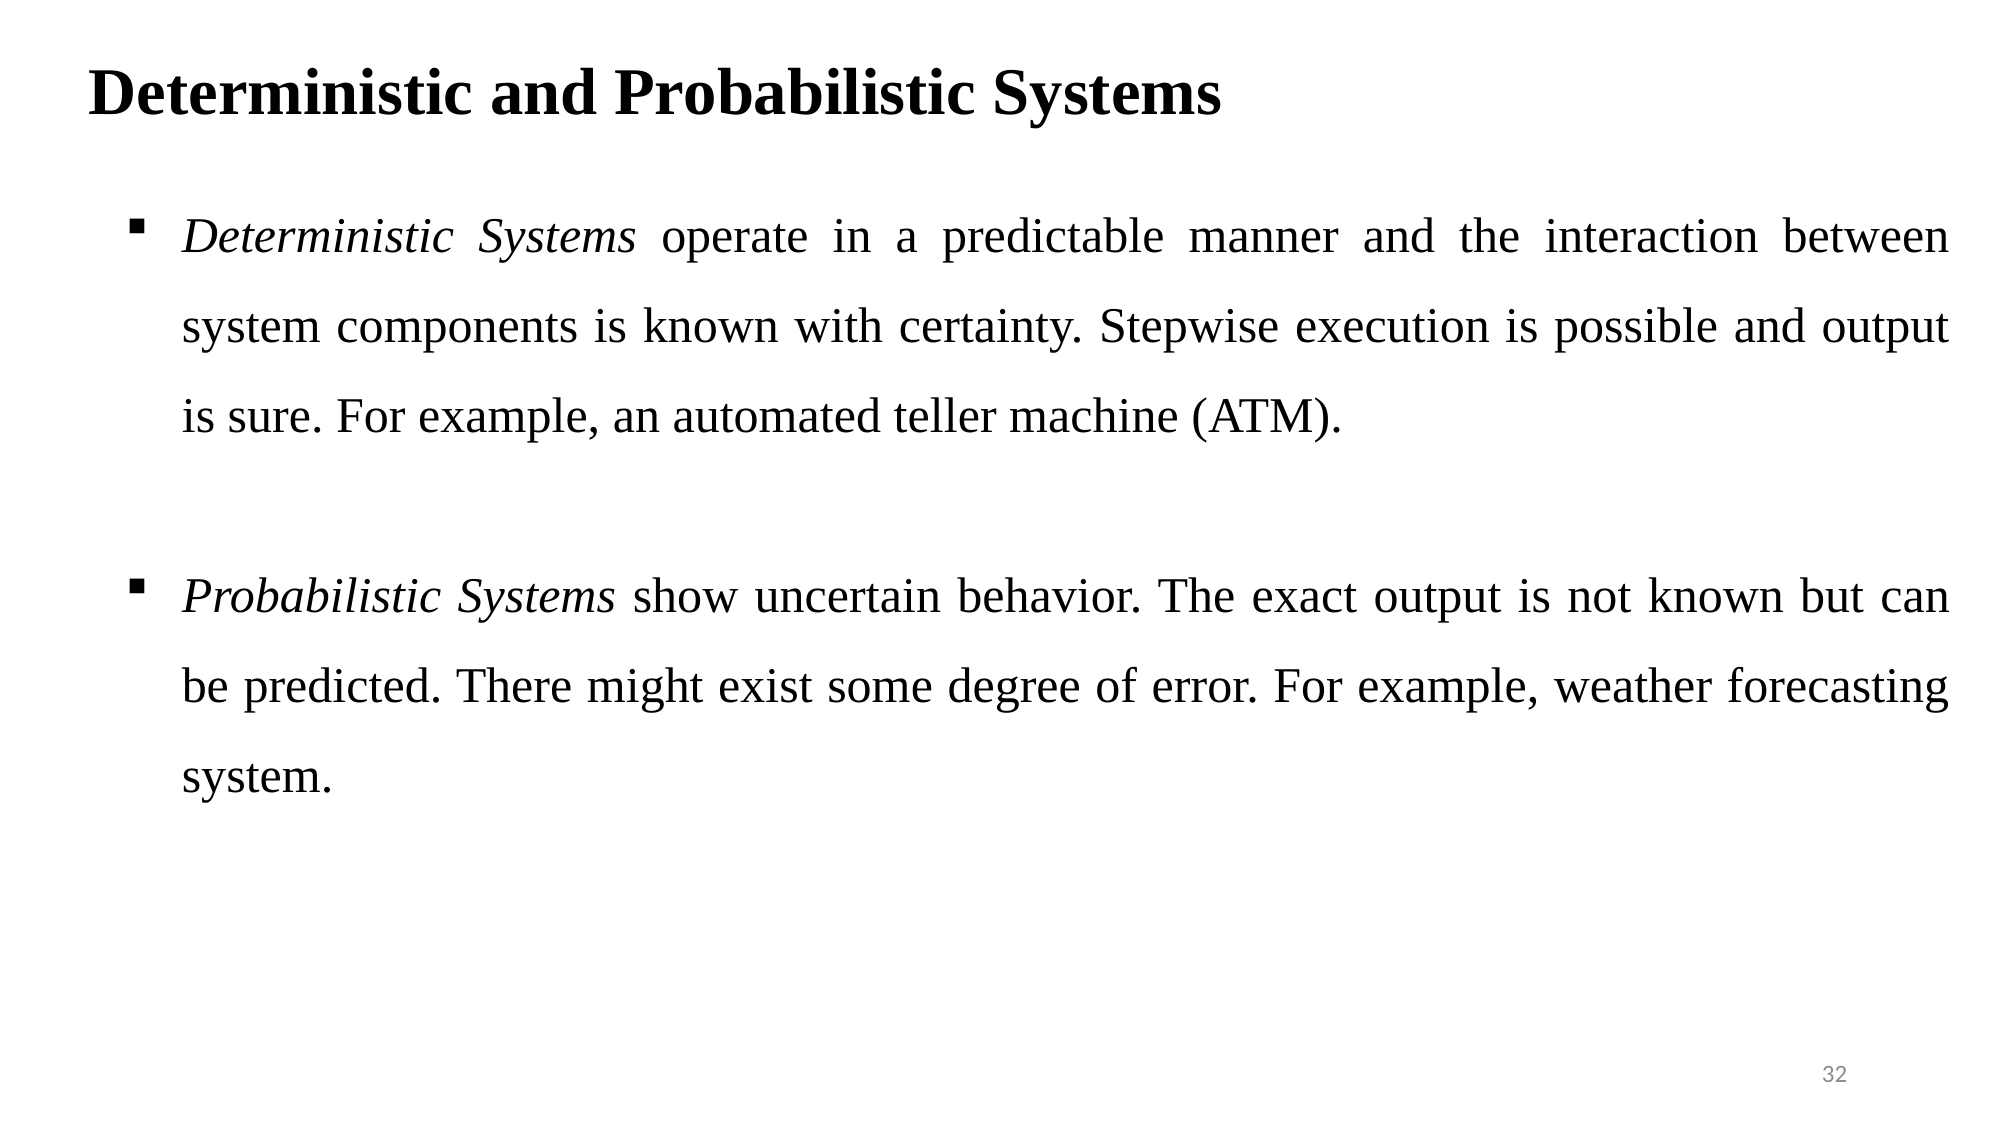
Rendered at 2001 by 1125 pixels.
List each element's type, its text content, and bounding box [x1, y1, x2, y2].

slide_number 32 [1412, 1042, 1863, 1103]
title Deterministic and Probabilistic Systems [73, 19, 1799, 165]
text_box Deterministic Systems operate in a predictable manner and the interaction between system components is known with certainty. Stepwise execution is possible and output is sure. For example, an automated teller machine (ATM). Probabilistic Systems show uncertain behavior. The exact output is not known but can be predicted. There might exist some degree of error. For example, weather forecasting system. [73, 165, 1966, 991]
